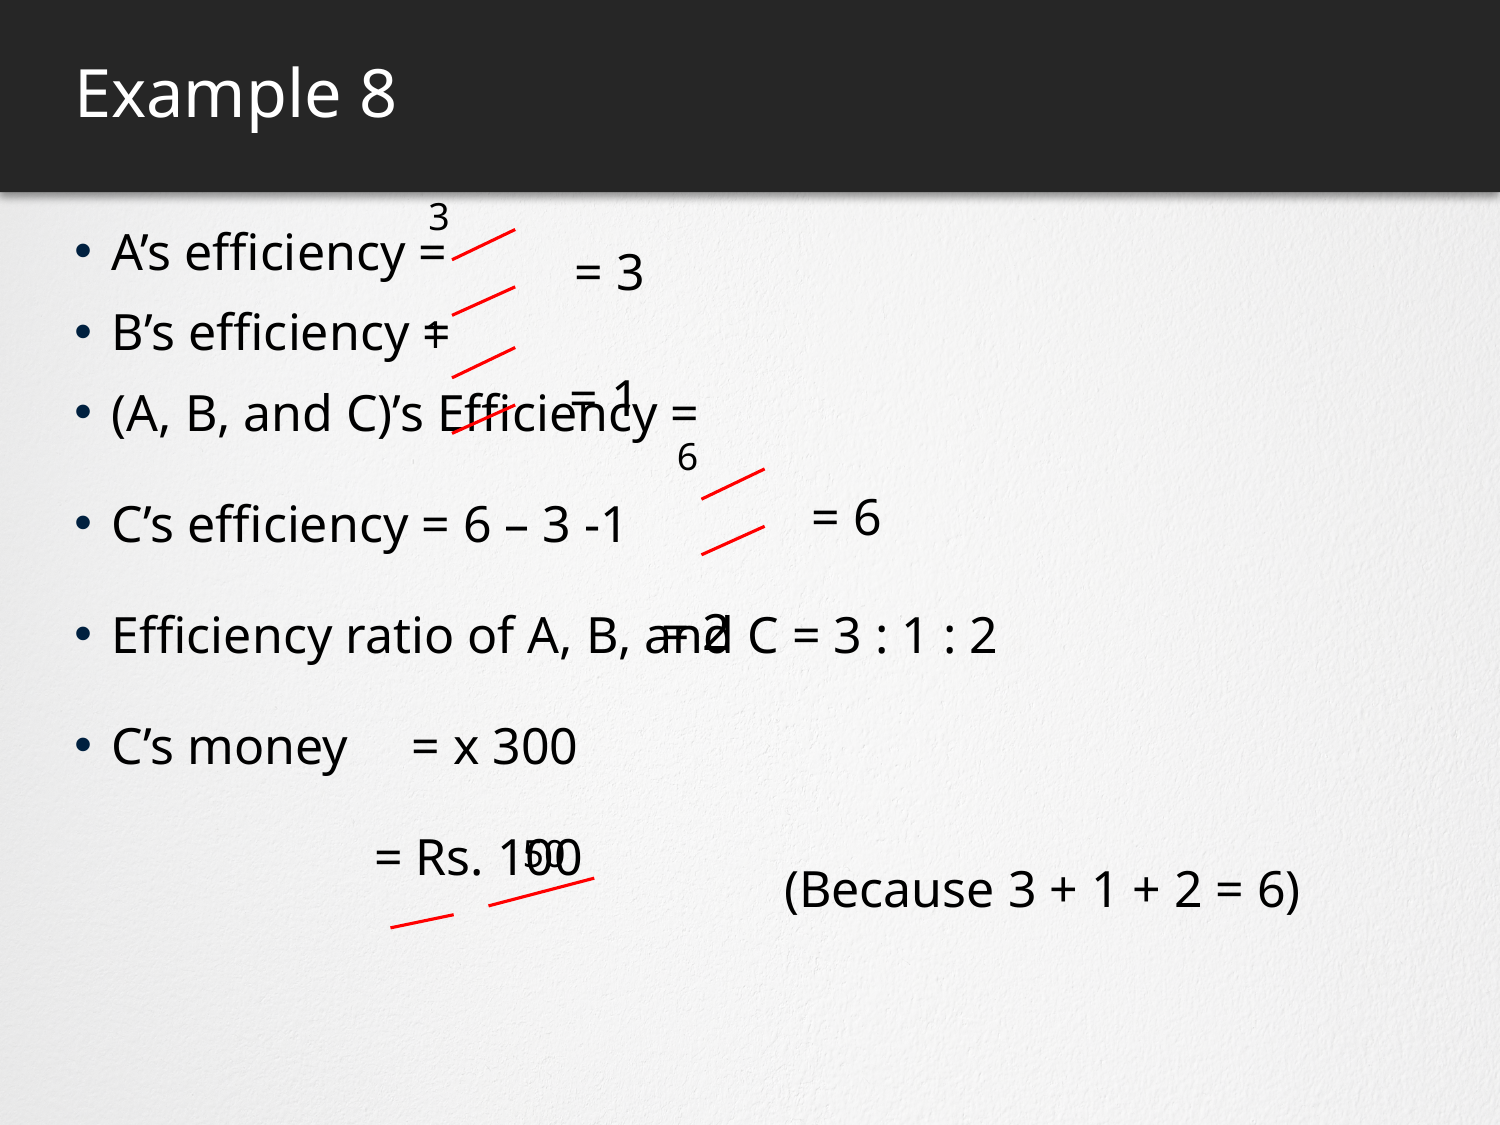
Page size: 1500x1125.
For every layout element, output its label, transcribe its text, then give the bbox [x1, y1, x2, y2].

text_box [451, 229, 516, 260]
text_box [390, 914, 454, 928]
text_box 3 [413, 185, 465, 246]
text_box = 3 [559, 233, 660, 309]
text_box 50 [507, 822, 581, 878]
text_box = 6 [796, 478, 897, 554]
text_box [451, 404, 516, 434]
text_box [451, 286, 516, 316]
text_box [488, 878, 595, 906]
text_box 1 [409, 303, 461, 364]
text_box = 1 [554, 359, 655, 435]
text_box (Because 3 + 1 + 2 = 6) [769, 850, 1316, 926]
text_box = 2 [646, 593, 747, 669]
text_box 6 [662, 425, 714, 485]
title Example 8 [59, 0, 1500, 193]
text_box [451, 347, 516, 378]
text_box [701, 526, 765, 555]
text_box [701, 468, 765, 500]
